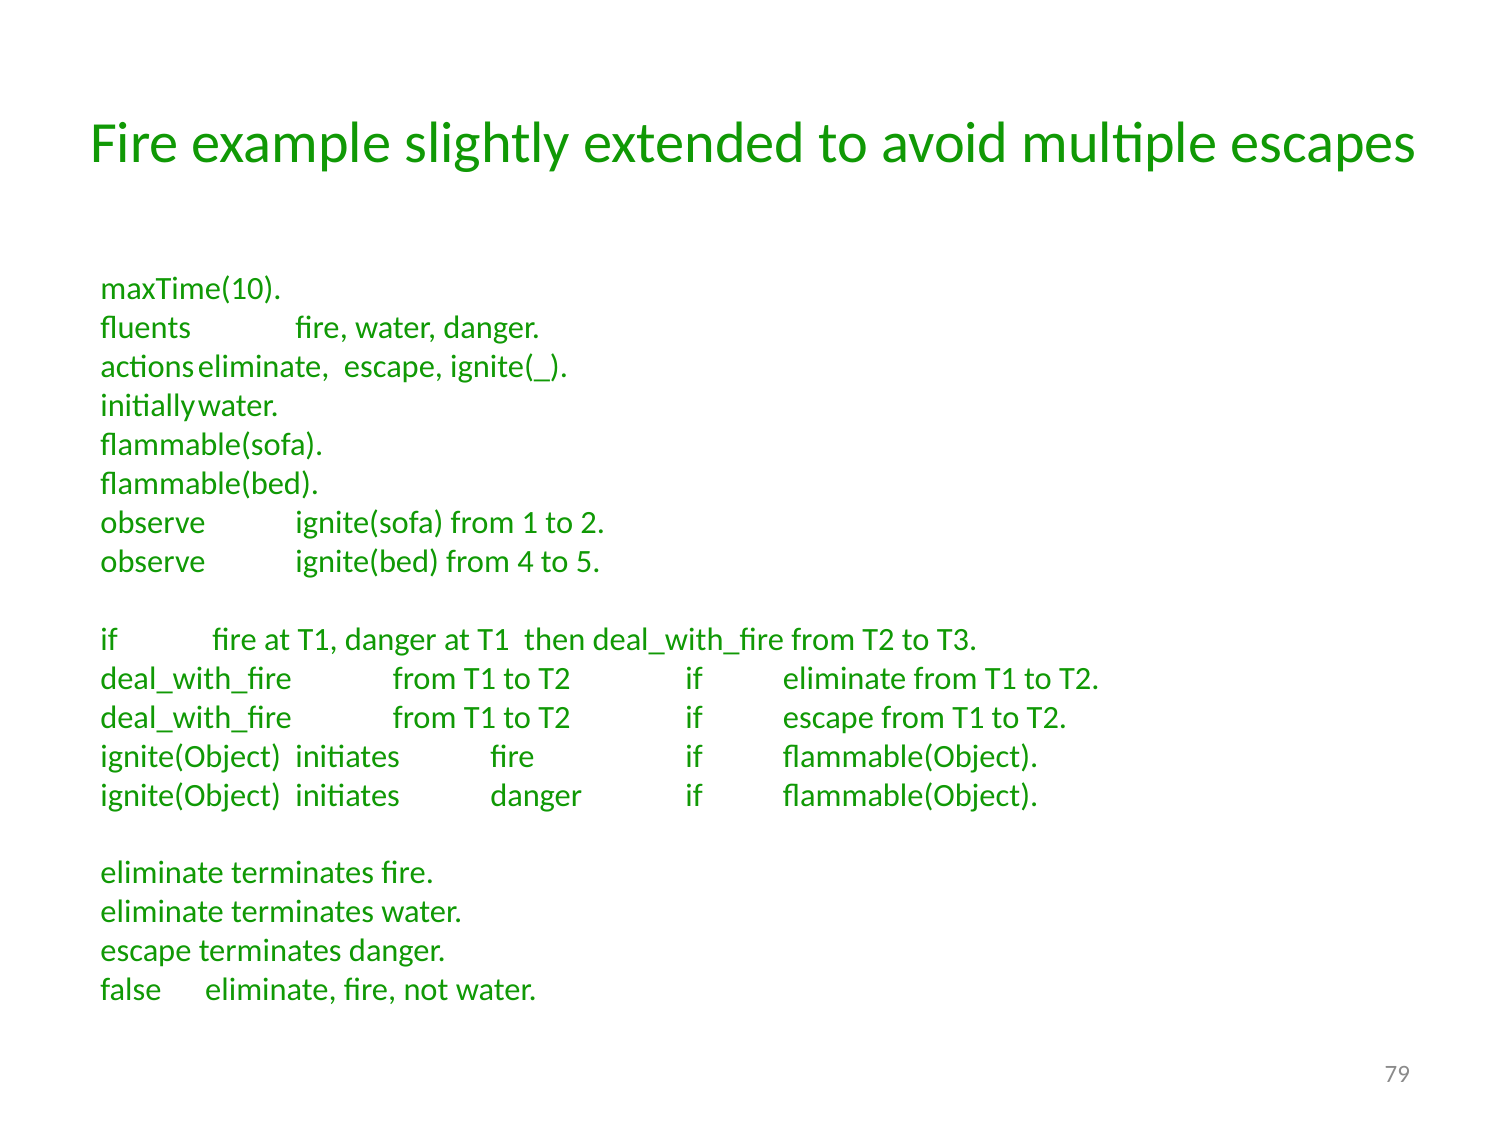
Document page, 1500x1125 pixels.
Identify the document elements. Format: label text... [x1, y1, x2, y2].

list maxTime(10). fluents fire, water, danger. actions eliminate, escape, ignite(_). initially water. flammable(sofa). flammable(bed). observe ignite(sofa) from 1 to 2. observe ignite(bed) from 4 to 5. if fire at T1, danger at T1 then deal_with_fire from T2 to T3. deal_with_fire from T1 to T2 if eliminate from T1 to T2. deal_with_fire from T1 to T2 if escape from T1 to T2. ignite(Object) initiates fire if flammable(Object). ignite(Object) initiates danger if flammable(Object). eliminate terminates fire. eliminate terminates water. escape terminates danger. false eliminate, fire, not water. [100, 266, 1451, 1010]
title Fire example slightly extended to avoid multiple escapes [75, 45, 1500, 233]
slide_number 79 [1074, 1042, 1425, 1103]
